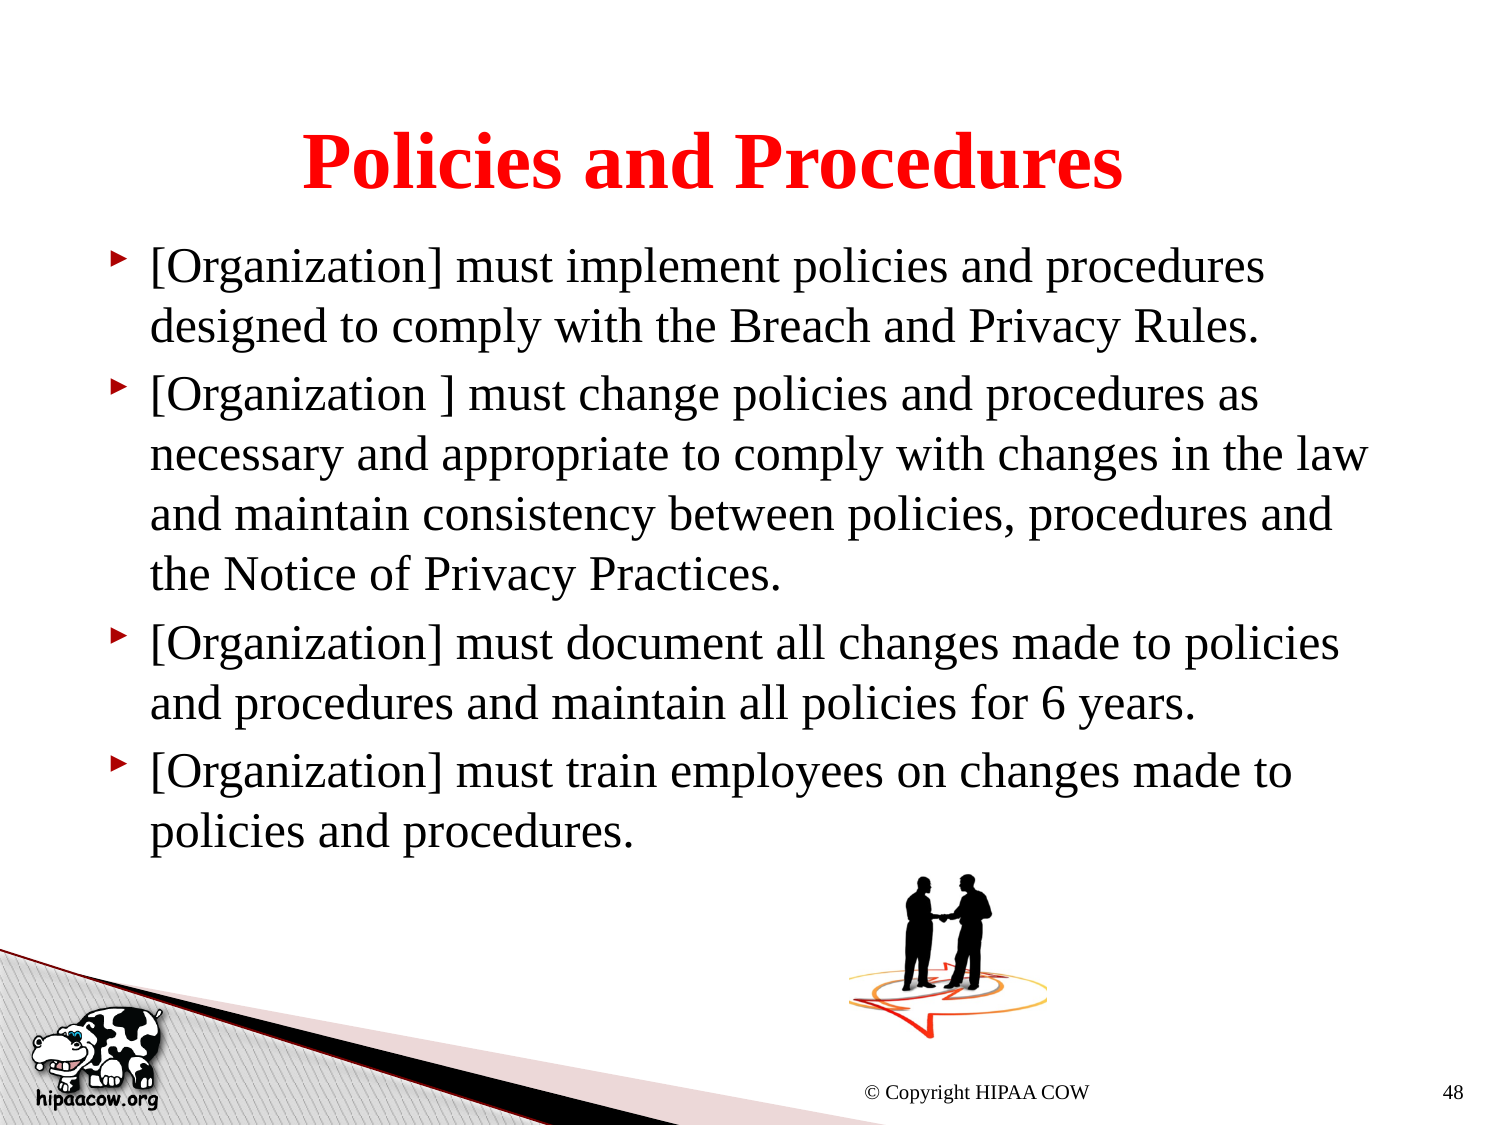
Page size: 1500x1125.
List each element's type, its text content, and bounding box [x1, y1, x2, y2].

picture [24, 999, 175, 1111]
footer © Copyright HIPAA COW [718, 1051, 1105, 1112]
list [Organization] must implement policies and procedures designed to comply with the Breach and Privacy Rules. [Organization ] must change policies and procedures as necessary and appropriate to comply with changes in the law and maintain consistency between policies, procedures and the Notice of Privacy Practices. [Organization] must document all changes made to policies and procedures and maintain all policies for 6 years. [Organization] must train employees on changes made to policies and procedures. [74, 224, 1413, 863]
slide_number 48 [1418, 1051, 1479, 1112]
title Policies and Procedures [287, 99, 1225, 213]
picture [849, 849, 1048, 1048]
